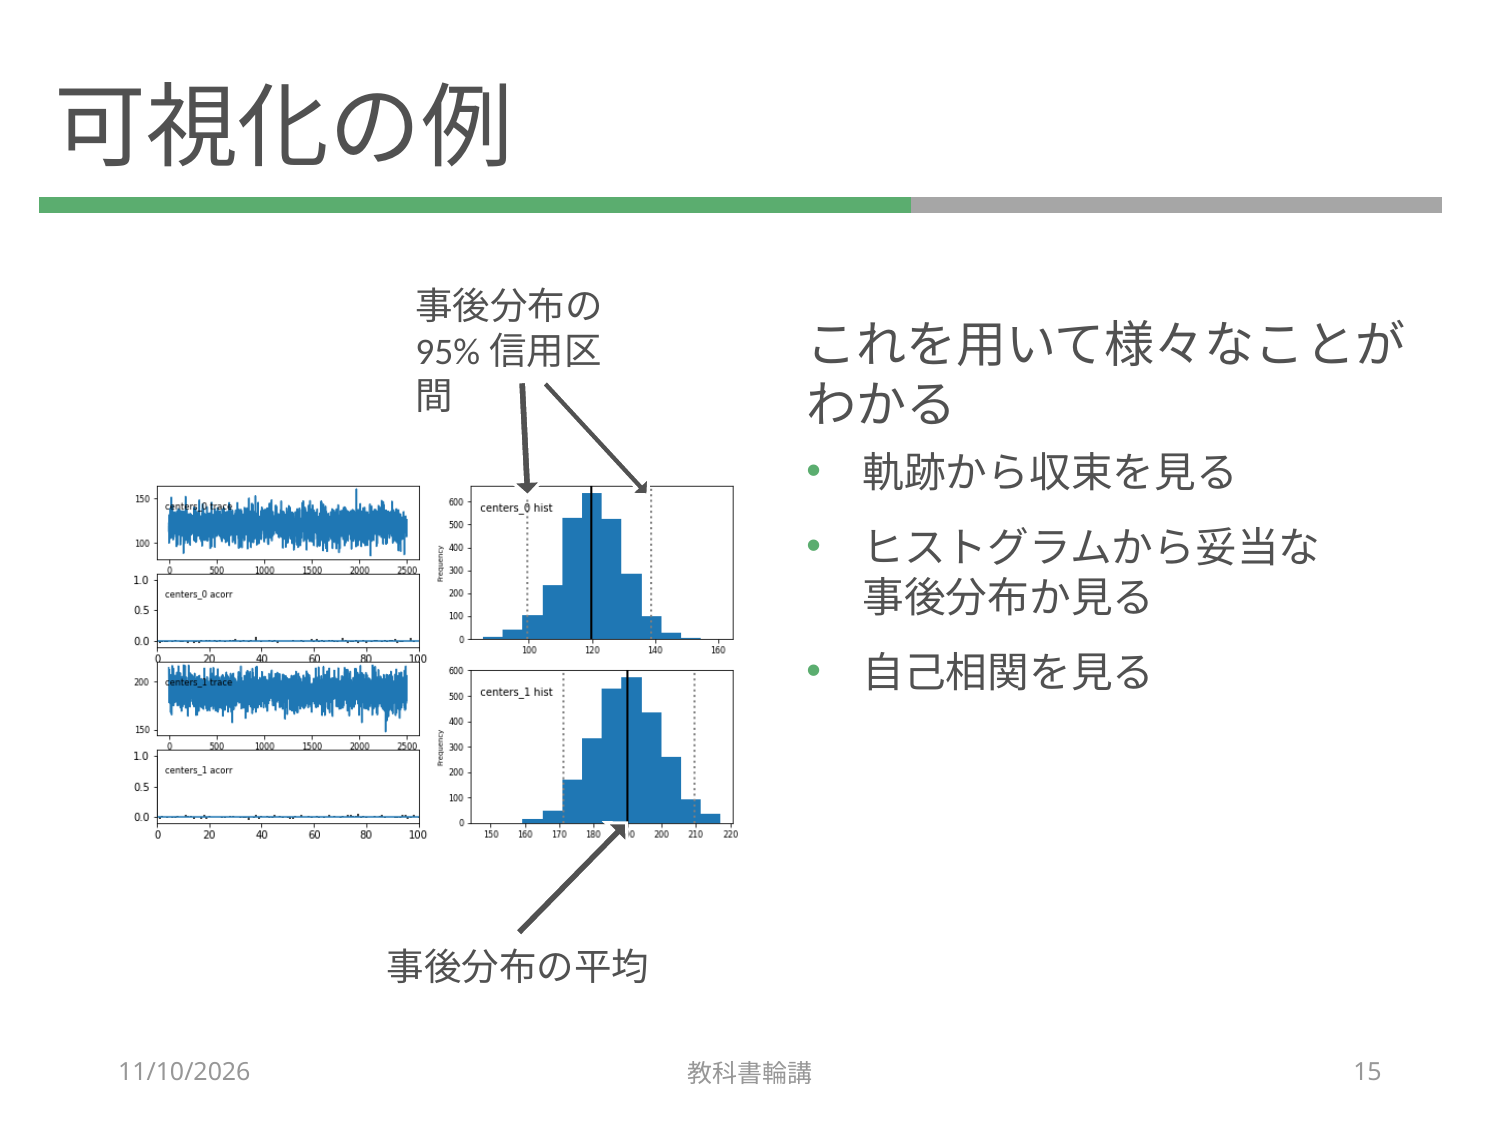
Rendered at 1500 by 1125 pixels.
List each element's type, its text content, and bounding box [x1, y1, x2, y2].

text_box [518, 425, 531, 432]
text_box [576, 425, 597, 432]
slide_number 15 [1059, 1042, 1397, 1103]
title 可視化の例 [39, 1, 1443, 191]
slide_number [103, 1042, 441, 1103]
text_box 事後分布の 95%信用区間 [400, 274, 650, 425]
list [64, 432, 807, 879]
text_box 事後分布の平均 [371, 935, 698, 996]
text_box [513, 879, 580, 935]
text_box これを用いて様々なことが わかる 軌跡から収束を見る ヒストグラムから妥当な 事後分布か見る 自己相関を見る [791, 305, 1494, 703]
footer 教科書輪講 [496, 1042, 1004, 1103]
